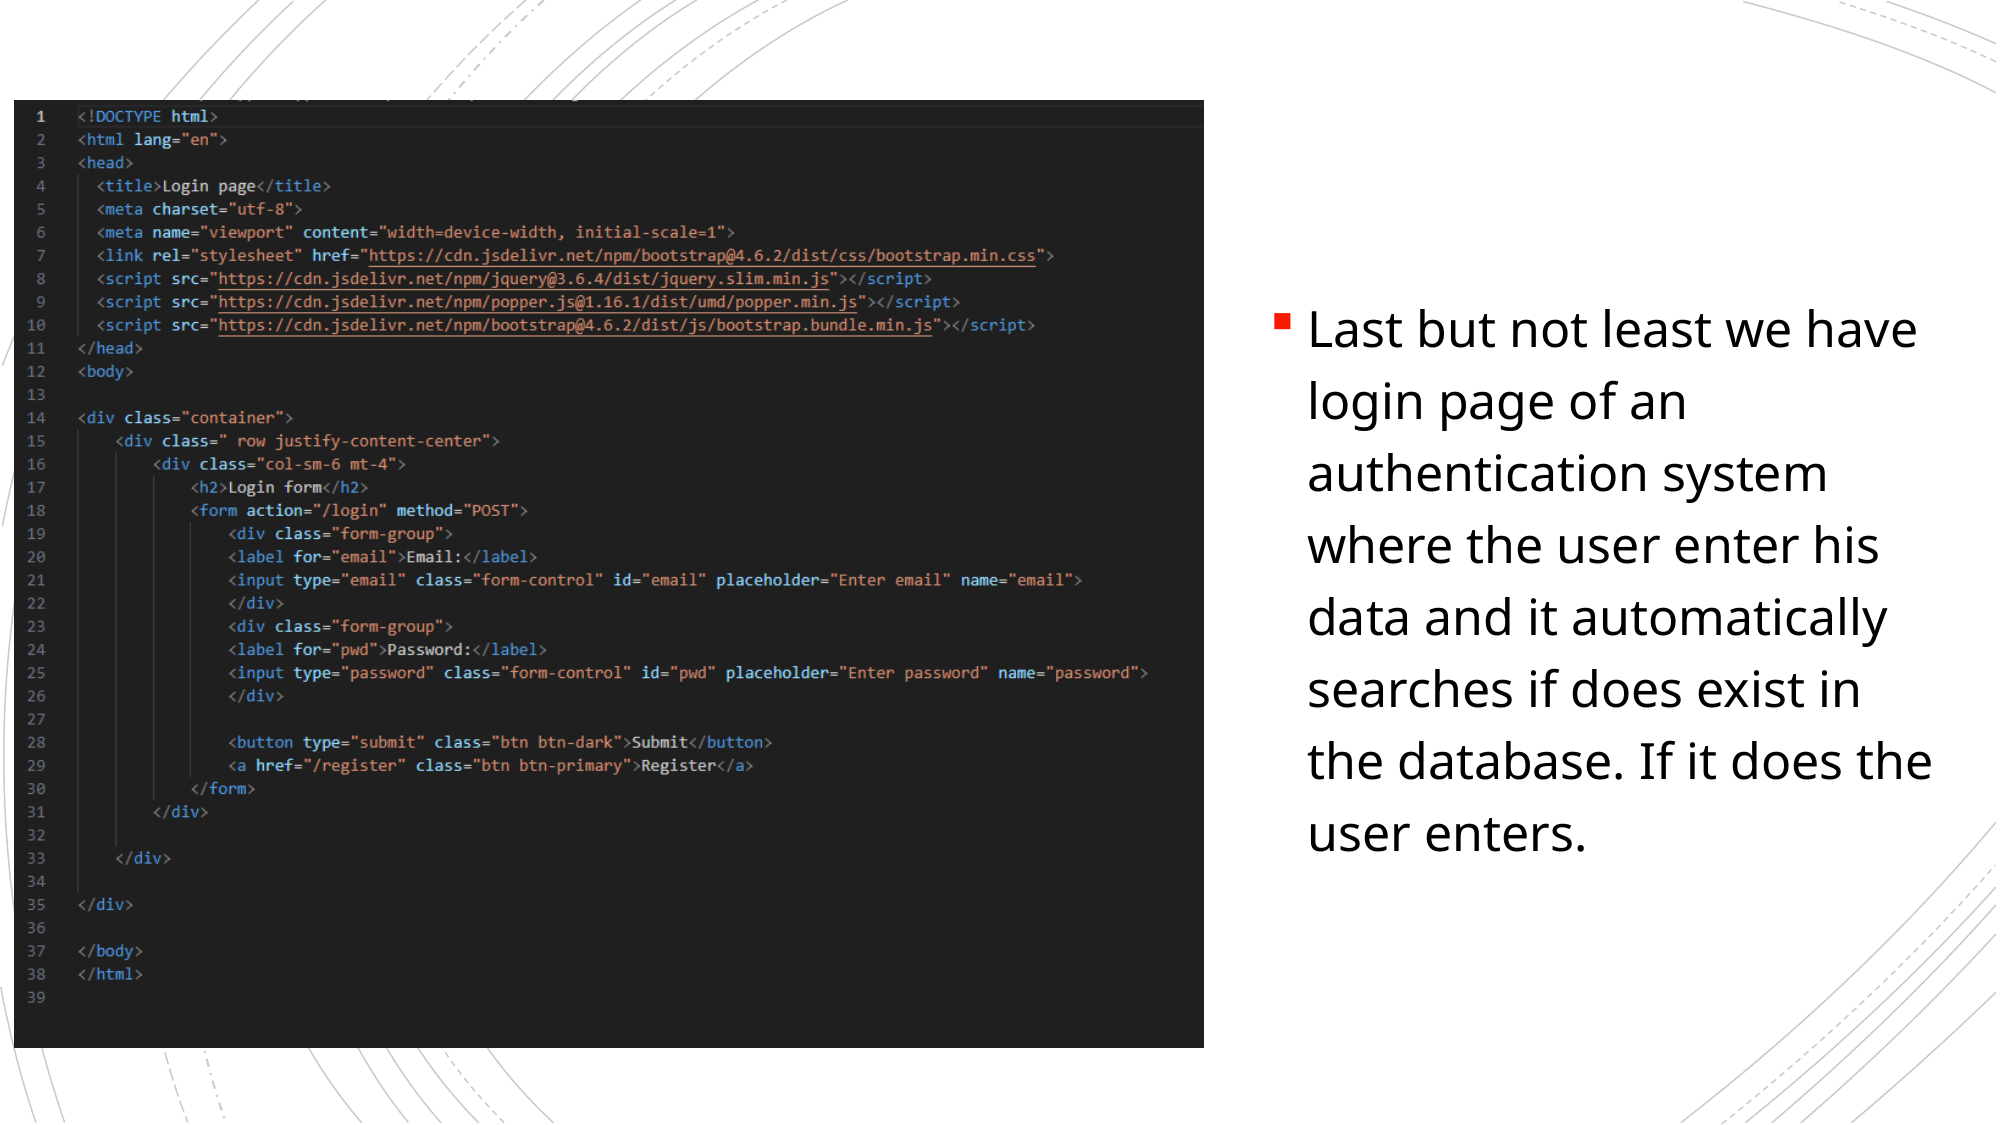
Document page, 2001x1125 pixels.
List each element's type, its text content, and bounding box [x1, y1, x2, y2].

list Last but not least we have login page of an authentication system where the user enter his data and it automatically searches if does exist in the database. If it does the user enters. [1254, 100, 1958, 1048]
picture [13, 99, 1204, 1048]
